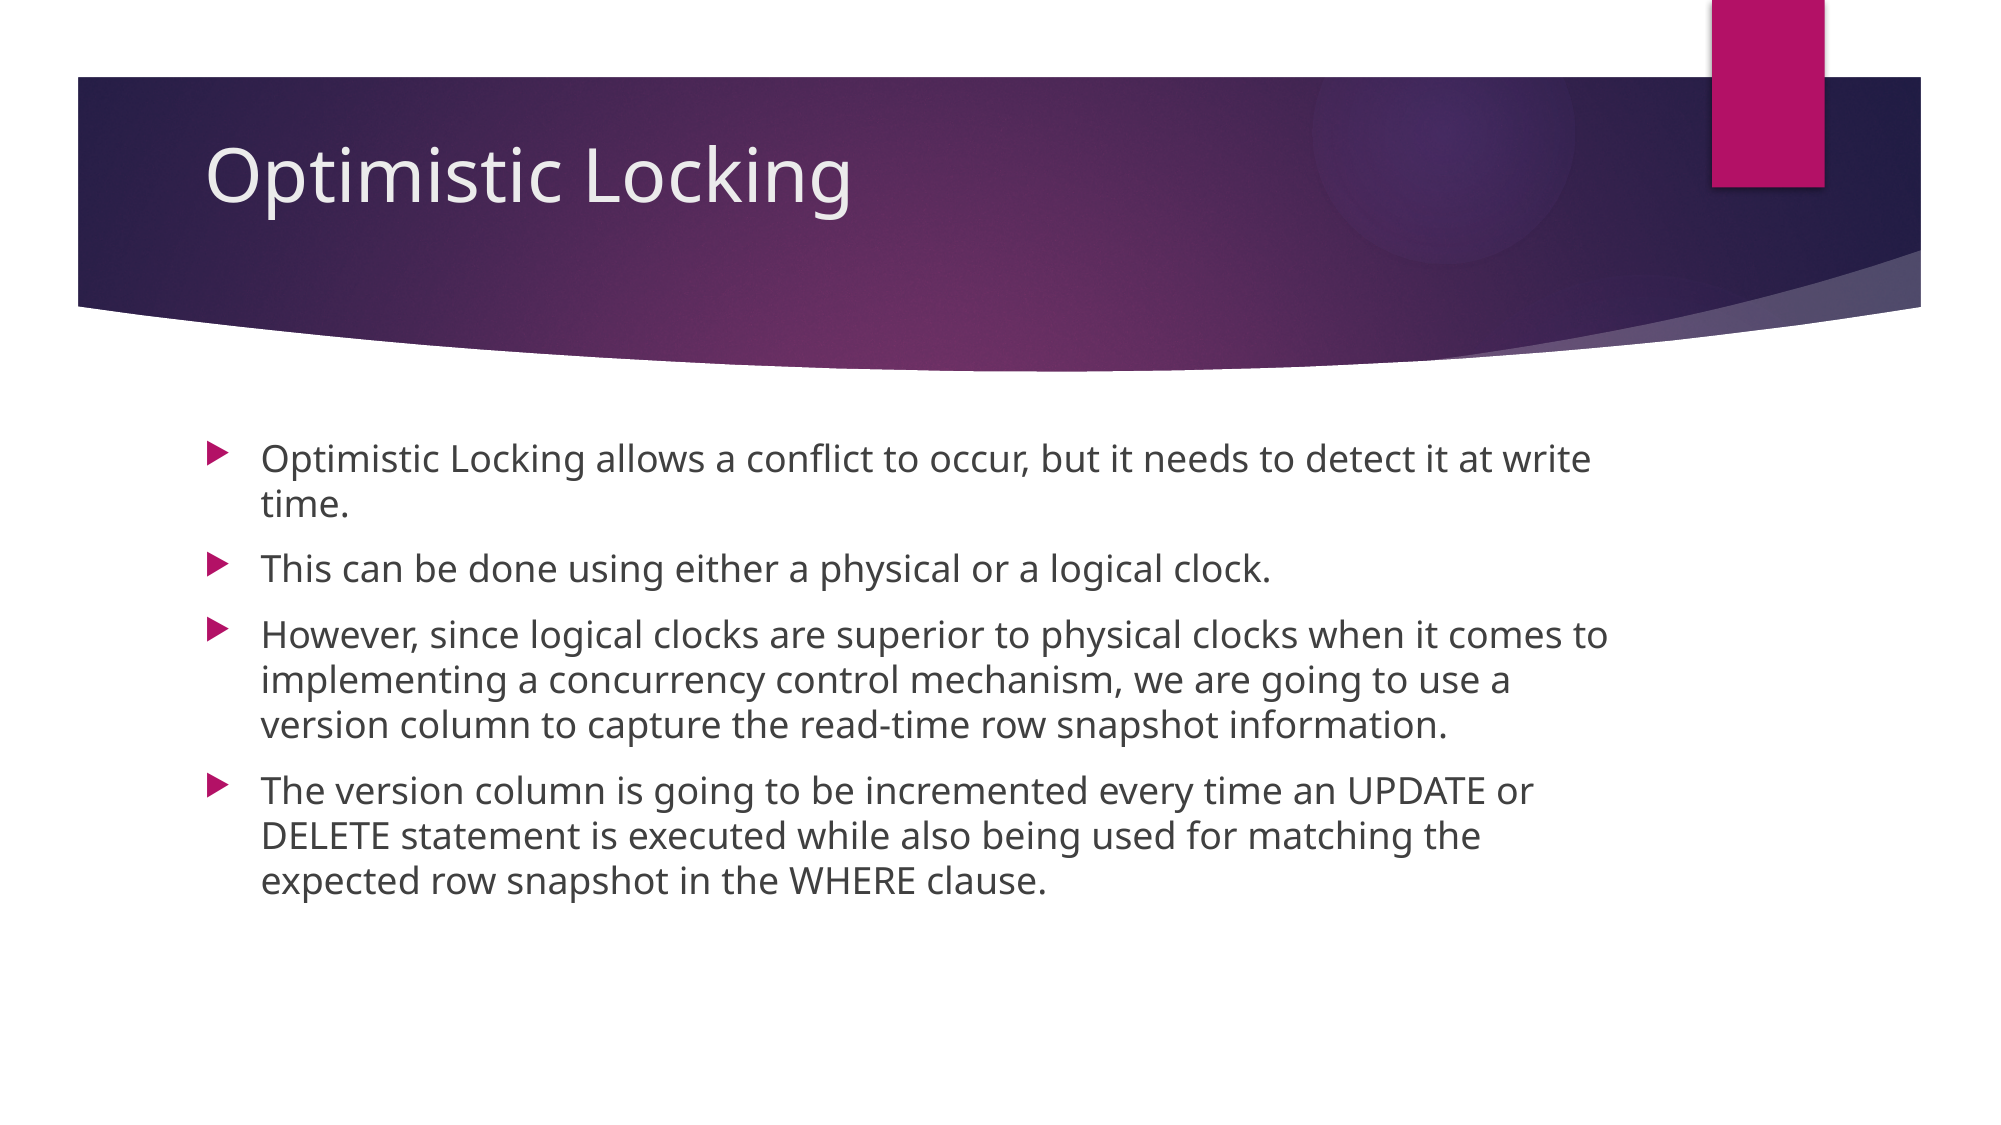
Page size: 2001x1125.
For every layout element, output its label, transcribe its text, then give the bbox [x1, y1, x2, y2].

list Optimistic Locking allows a conflict to occur, but it needs to detect it at write time. This can be done using either a physical or a logical clock. However, since logical clocks are superior to physical clocks when it comes to implementing a concurrency control mechanism, we are going to use a version column to capture the read-time row snapshot information. The version column is going to be incremented every time an UPDATE or DELETE statement is executed while also being used for matching the expected row snapshot in the WHERE clause. [189, 427, 1638, 988]
title Optimistic Locking [189, 159, 1627, 276]
